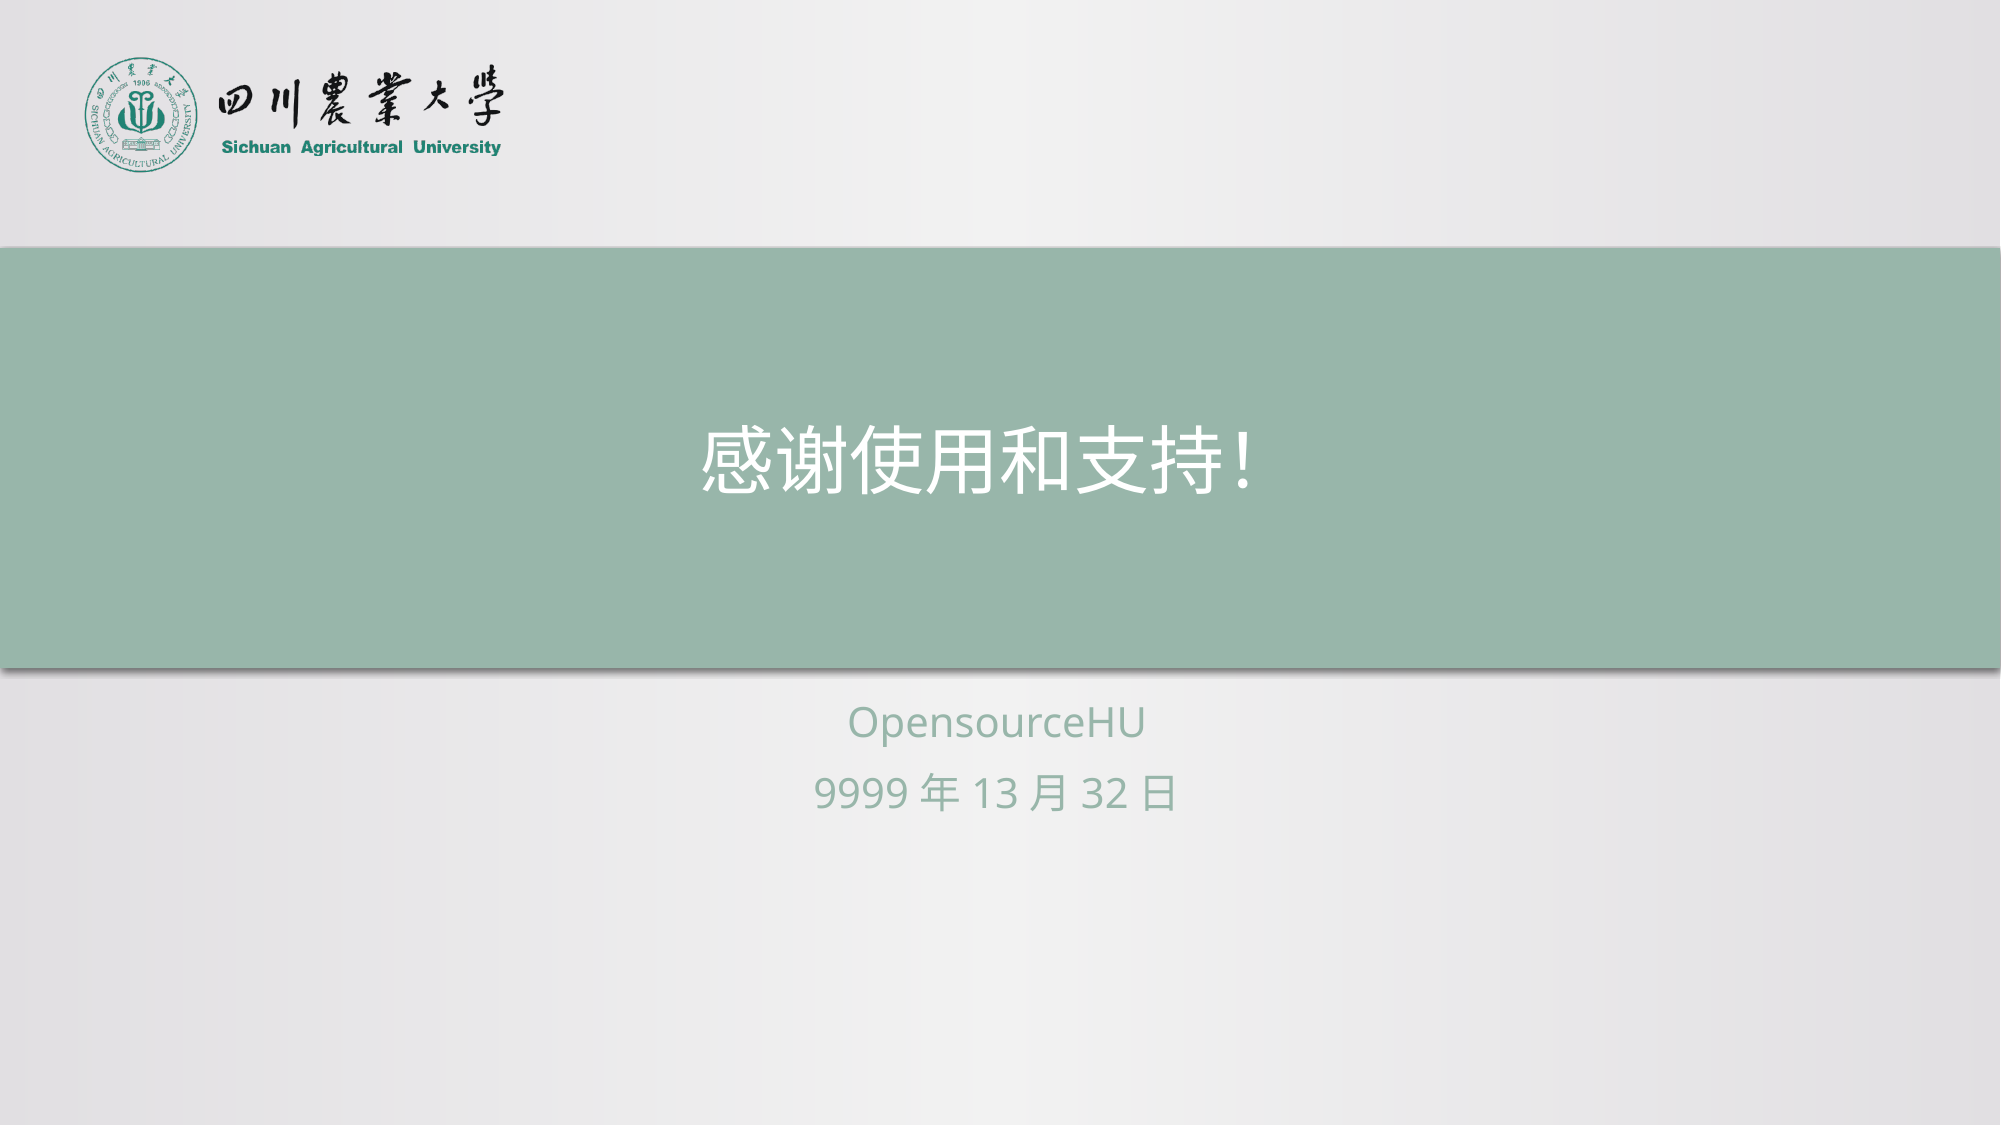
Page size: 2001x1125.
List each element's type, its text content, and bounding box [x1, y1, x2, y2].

title 感谢使用和支持！ [98, 284, 1902, 633]
subtitle OpensourceHU 9999年13月32日 [95, 688, 1899, 908]
picture [0, 57, 504, 178]
